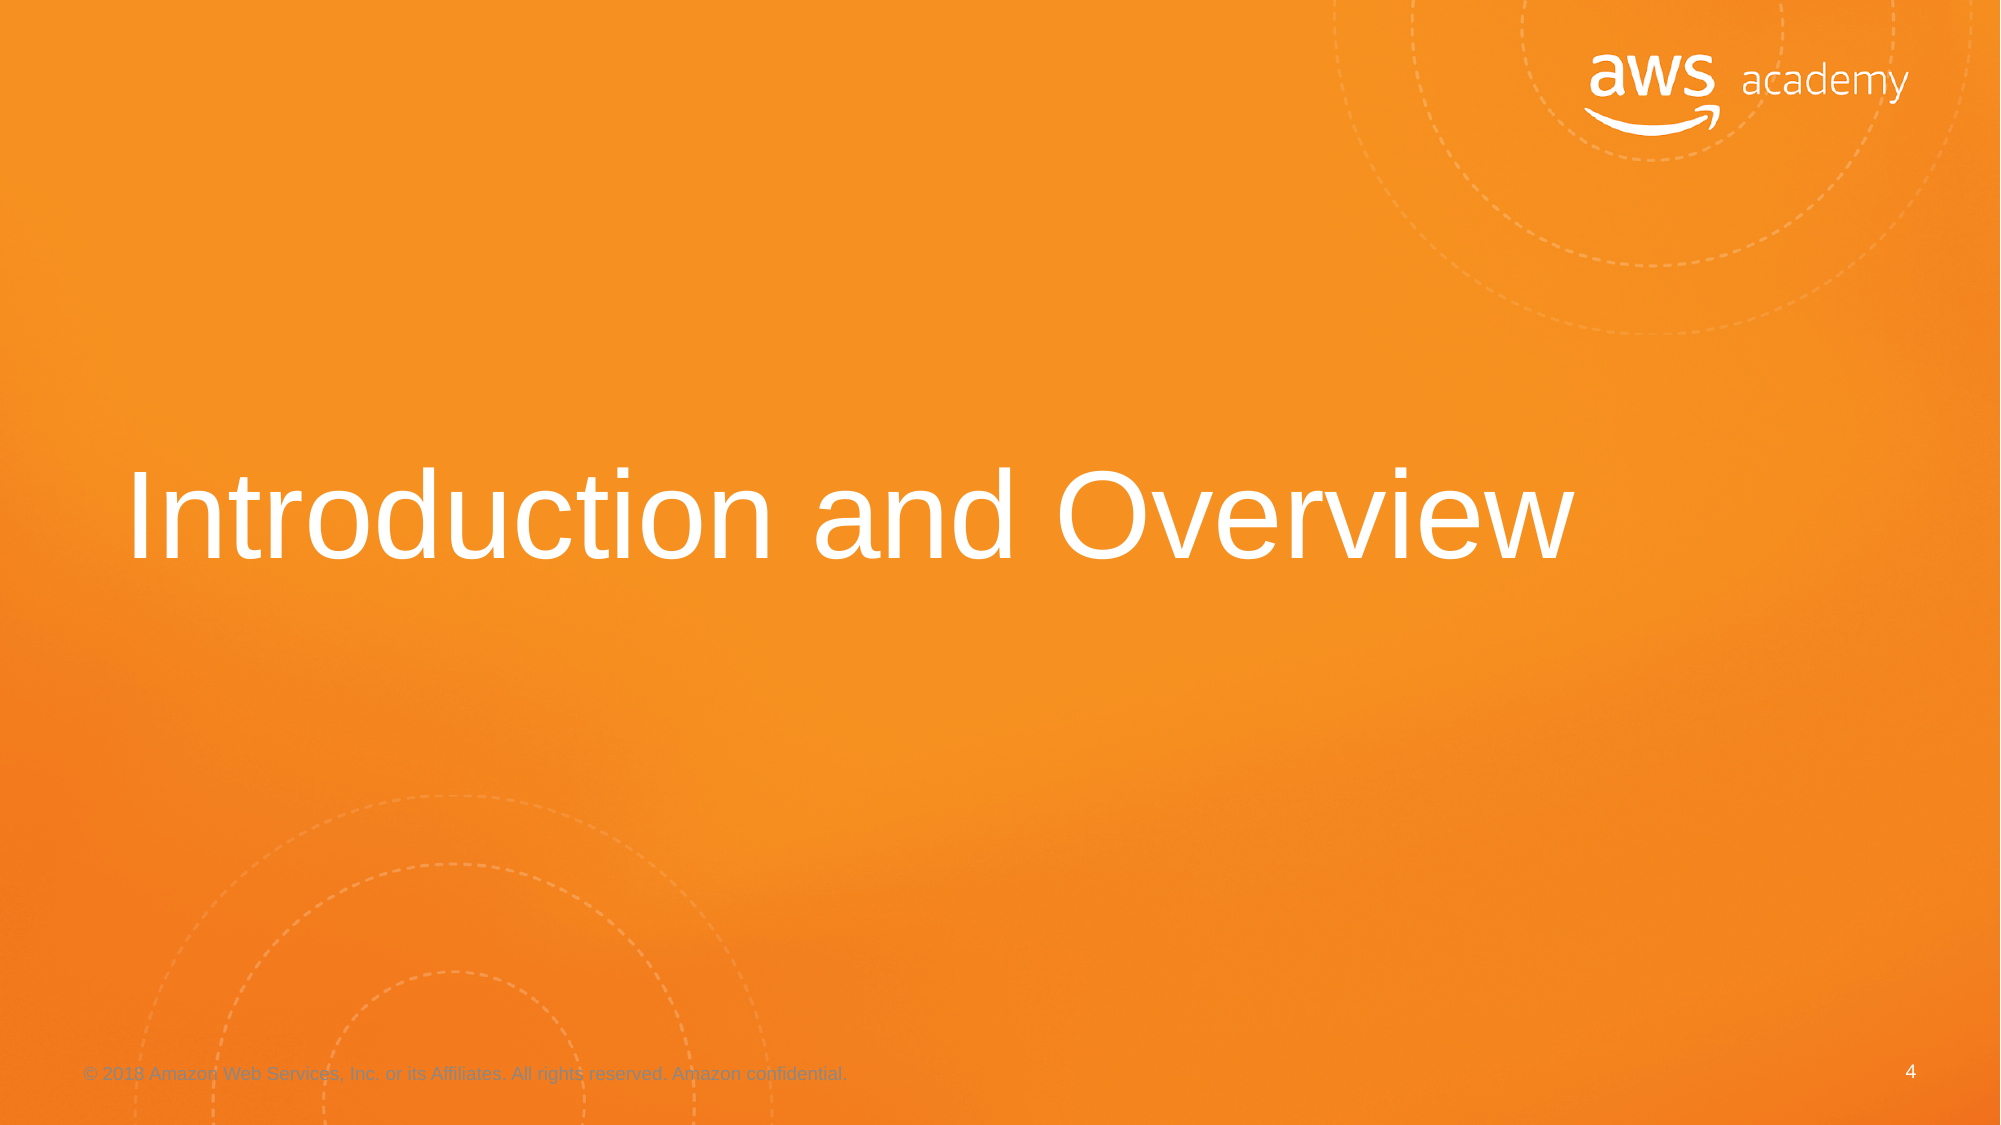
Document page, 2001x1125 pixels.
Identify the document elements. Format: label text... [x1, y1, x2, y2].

title Introduction and Overview [108, 454, 1933, 583]
slide_number ‹#› [1481, 1042, 1932, 1103]
picture [0, 0, 2000, 1125]
footer © 2018 Amazon Web Services, Inc. or its Affiliates. All rights reserved. Amazon confidential. [68, 1042, 1196, 1103]
